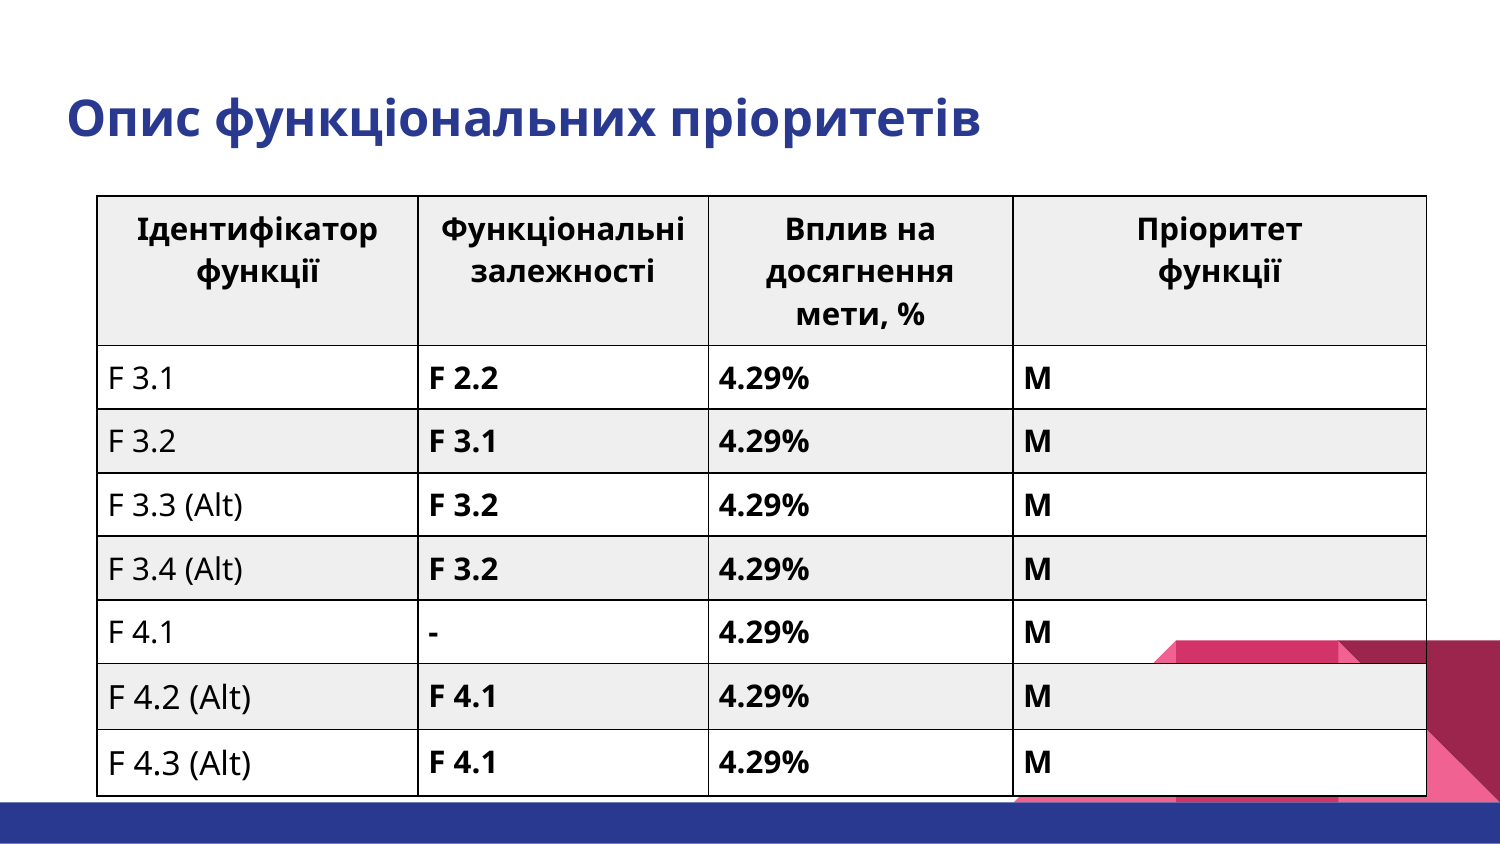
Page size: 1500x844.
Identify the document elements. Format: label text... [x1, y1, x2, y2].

title Опис функціональних пріоритетів [51, 67, 1449, 167]
table_cell M [1014, 664, 1426, 729]
table_cell F 3.4 (Alt) [98, 537, 417, 599]
table_cell 4.29% [709, 537, 1012, 599]
table_cell M [1014, 474, 1426, 535]
table_header Функціональні залежності [419, 197, 708, 345]
table_cell 4.29% [709, 730, 1012, 795]
table_cell F 3.2 [419, 474, 708, 535]
table_cell M [1014, 730, 1426, 795]
table_cell F 3.2 [419, 537, 708, 599]
table_cell F 3.2 [98, 410, 417, 472]
table_cell F 3.3 (Alt) [98, 474, 417, 535]
table_cell F 4.1 [98, 601, 417, 663]
table_cell 4.29% [709, 601, 1012, 663]
table_cell 4.29% [709, 474, 1012, 535]
table_cell F 3.1 [98, 346, 417, 408]
table_cell F 3.1 [419, 410, 708, 472]
table_cell - [419, 601, 708, 663]
table_cell 4.29% [709, 346, 1012, 408]
table_header Ідентифікатор функції [98, 197, 417, 345]
table_cell M [1014, 537, 1426, 599]
table_cell M [1014, 410, 1426, 472]
table_header Пріоритет функції [1014, 197, 1426, 345]
table_cell M [1014, 346, 1426, 408]
table_cell F 4.3 (Alt) [98, 730, 417, 795]
table_header Вплив на досягнення мети, % [709, 197, 1012, 345]
table_cell F 2.2 [419, 346, 708, 408]
table_cell F 4.1 [419, 664, 708, 729]
table_cell 4.29% [709, 410, 1012, 472]
table_cell 4.29% [709, 664, 1012, 729]
table_cell F 4.2 (Alt) [98, 664, 417, 729]
table_cell F 4.1 [419, 730, 708, 795]
table_cell M [1014, 601, 1426, 663]
